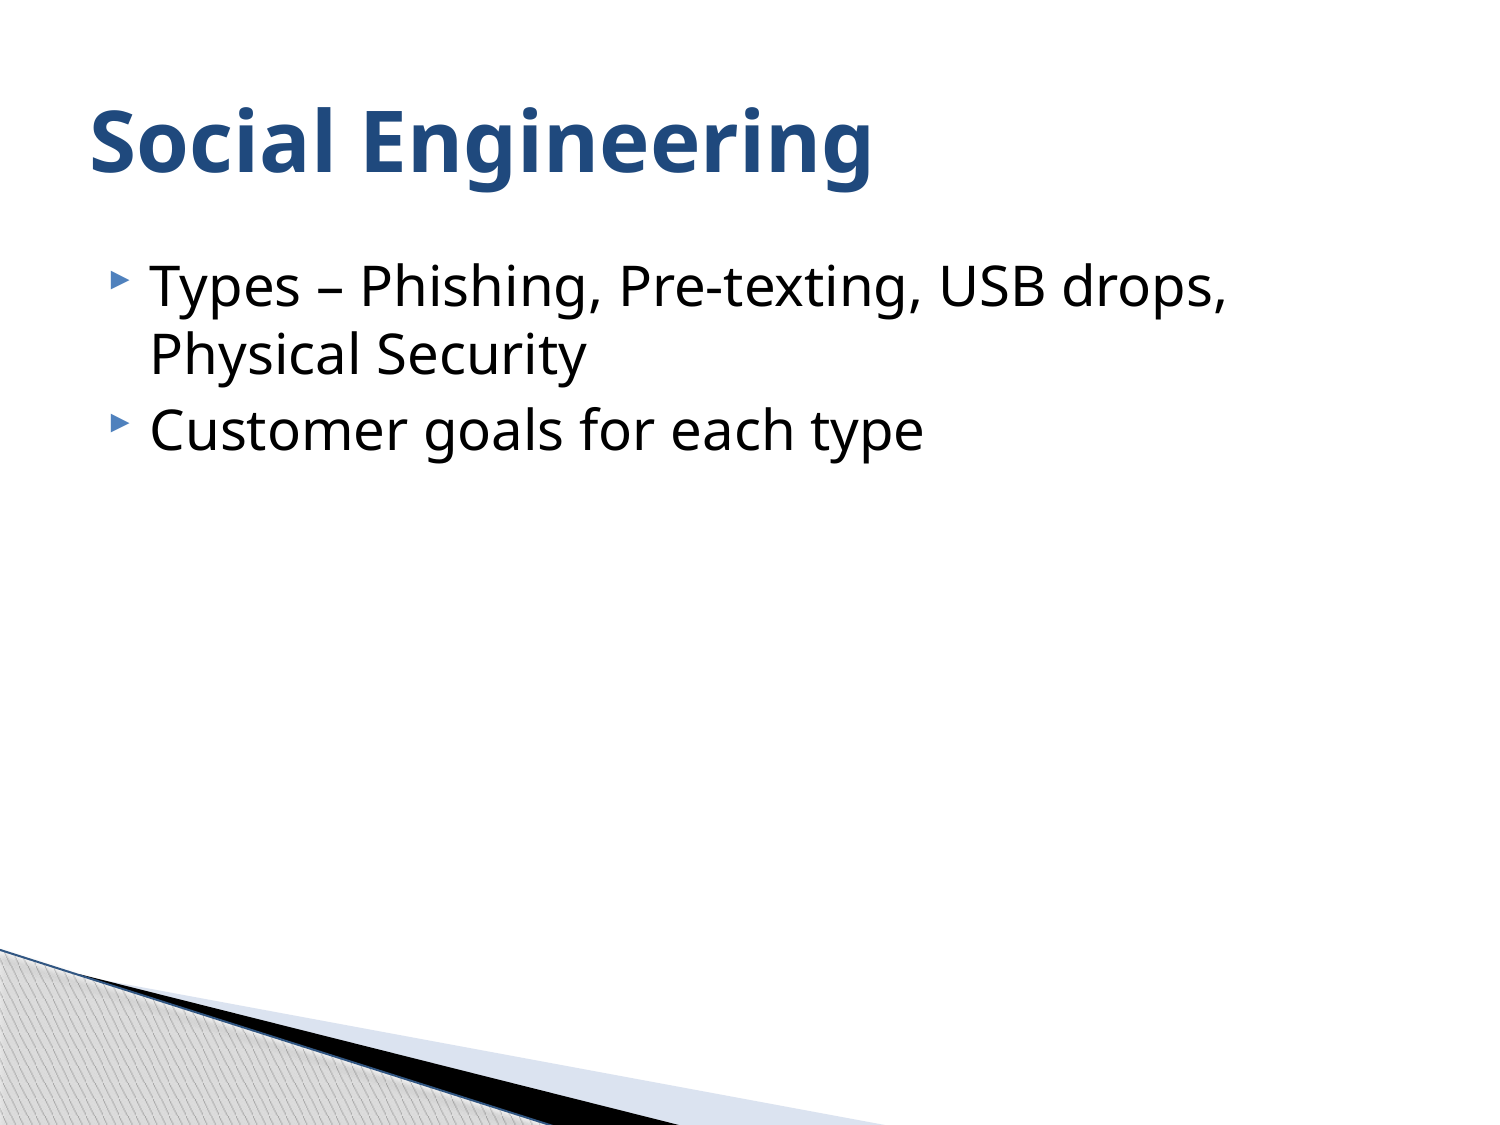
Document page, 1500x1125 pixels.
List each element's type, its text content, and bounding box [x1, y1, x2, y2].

title Social Engineering [75, 45, 1425, 233]
list Types – Phishing, Pre-texting, USB drops, Physical Security Customer goals for each type [75, 243, 1425, 986]
